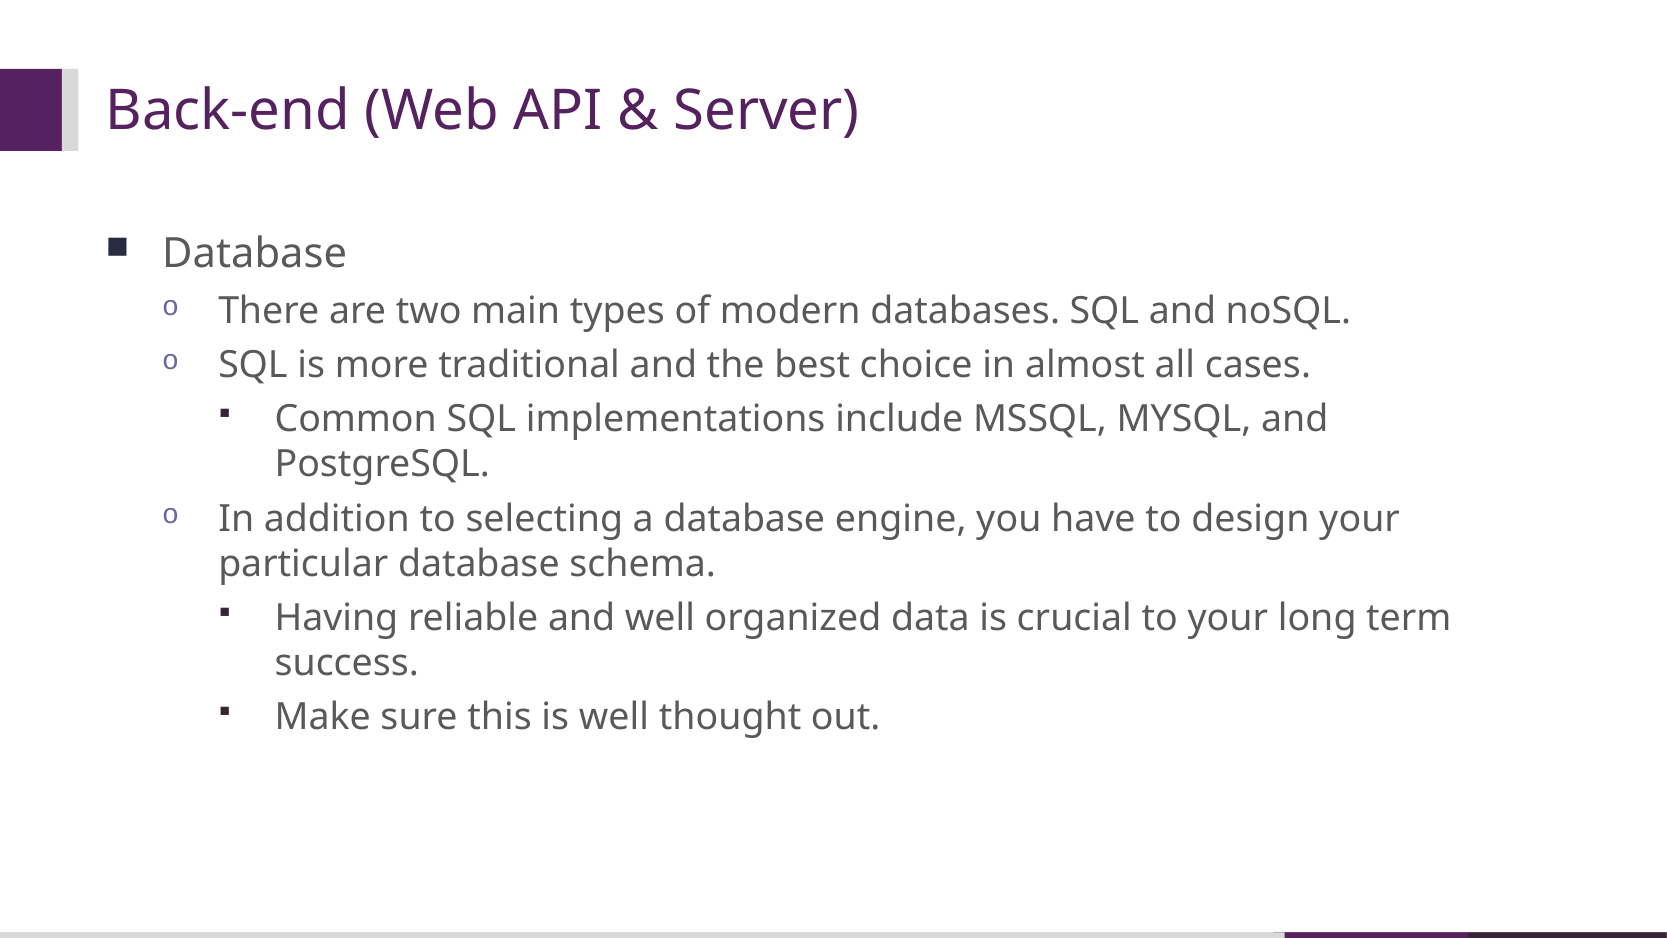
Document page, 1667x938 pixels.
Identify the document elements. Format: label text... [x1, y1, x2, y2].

list Database There are two main types of modern databases. SQL and noSQL. SQL is more traditional and the best choice in almost all cases. Common SQL implementations include MSSQL, MYSQL, and PostgreSQL. In addition to selecting a database engine, you have to design your particular database schema. Having reliable and well organized data is crucial to your long term success. Make sure this is well thought out. [90, 218, 1469, 838]
title Back-end (Web API & Server) [90, 66, 1469, 218]
